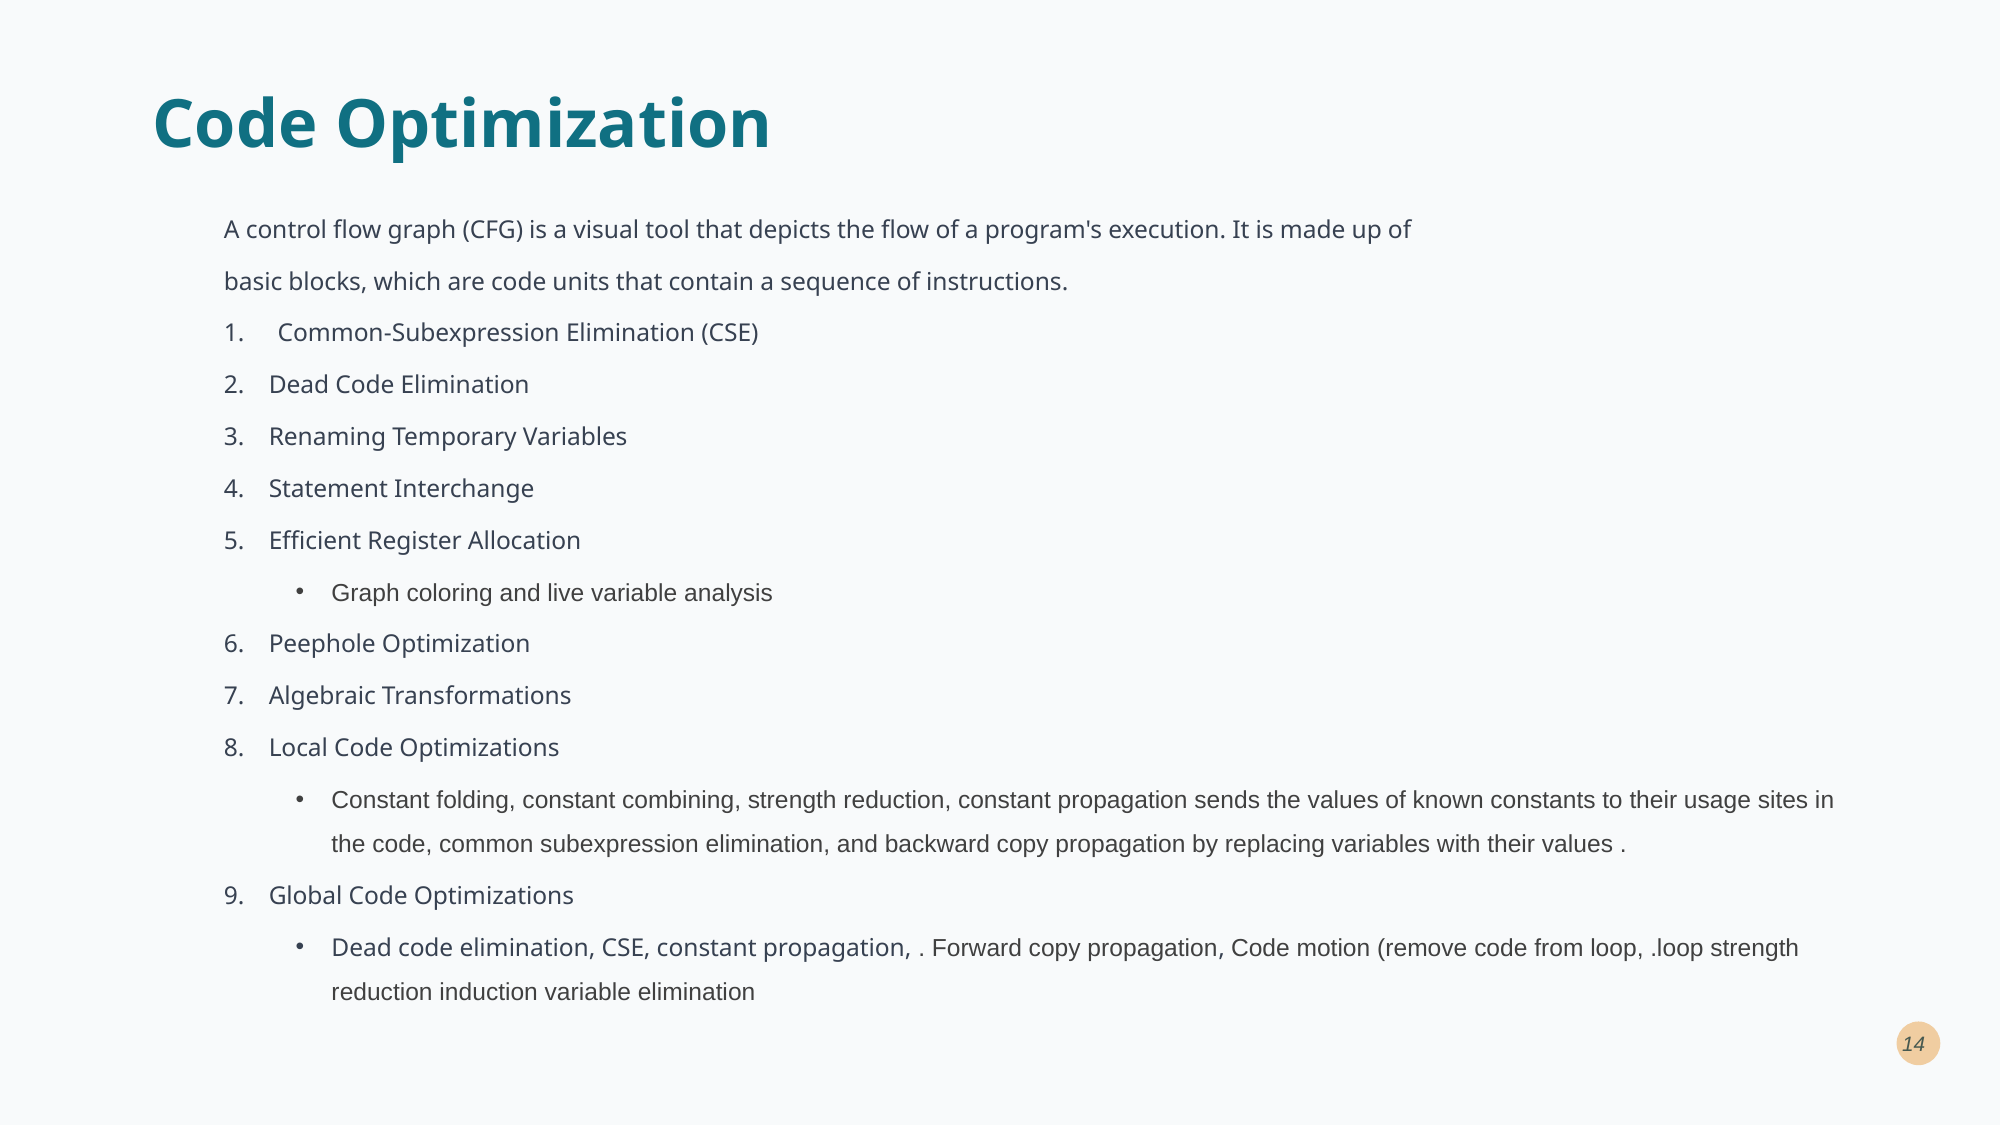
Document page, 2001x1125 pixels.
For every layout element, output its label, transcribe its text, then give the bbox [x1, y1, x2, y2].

slide_number 14 [1881, 1012, 1940, 1073]
list A control flow graph (CFG) is a visual tool that depicts the flow of a program's execution. It is made up of basic blocks, which are code units that contain a sequence of instructions. Common-Subexpression Elimination (CSE) Dead Code Elimination Renaming Temporary Variables Statement Interchange Efficient Register Allocation Graph coloring and live variable analysis Peephole Optimization Algebraic Transformations Local Code Optimizations Constant folding, constant combining, strength reduction, constant propagation sends the values of known constants to their usage sites in the code, common subexpression elimination, and backward copy propagation by replacing variables with their values . Global Code Optimizations Dead code elimination, CSE, constant propagation, . Forward copy propagation, Code motion (remove code from loop, .loop strength reduction induction variable elimination [137, 191, 1863, 1014]
title Code Optimization [137, 59, 1863, 191]
